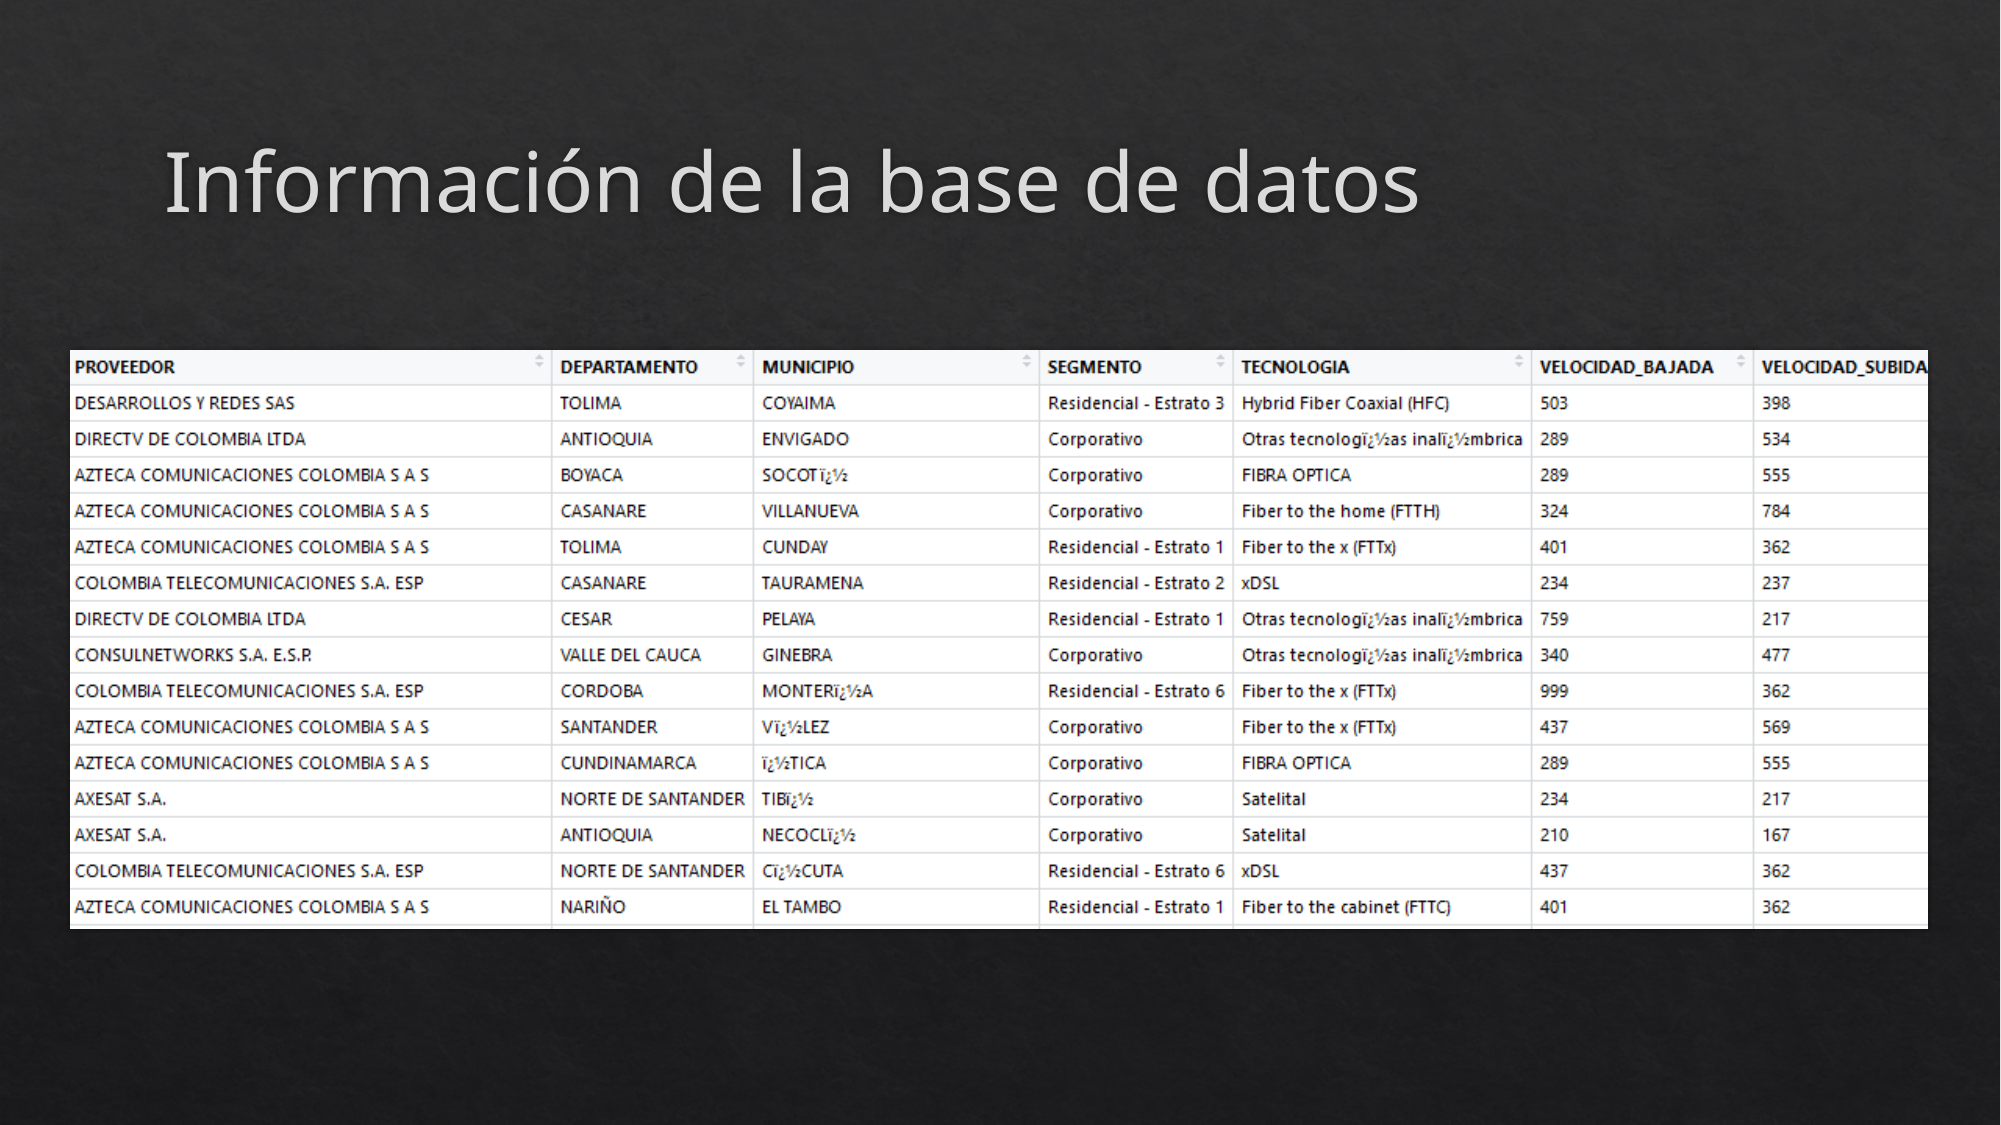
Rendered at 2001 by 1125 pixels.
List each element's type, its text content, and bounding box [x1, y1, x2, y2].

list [70, 350, 1928, 929]
title Información de la base de datos [149, 99, 1849, 260]
